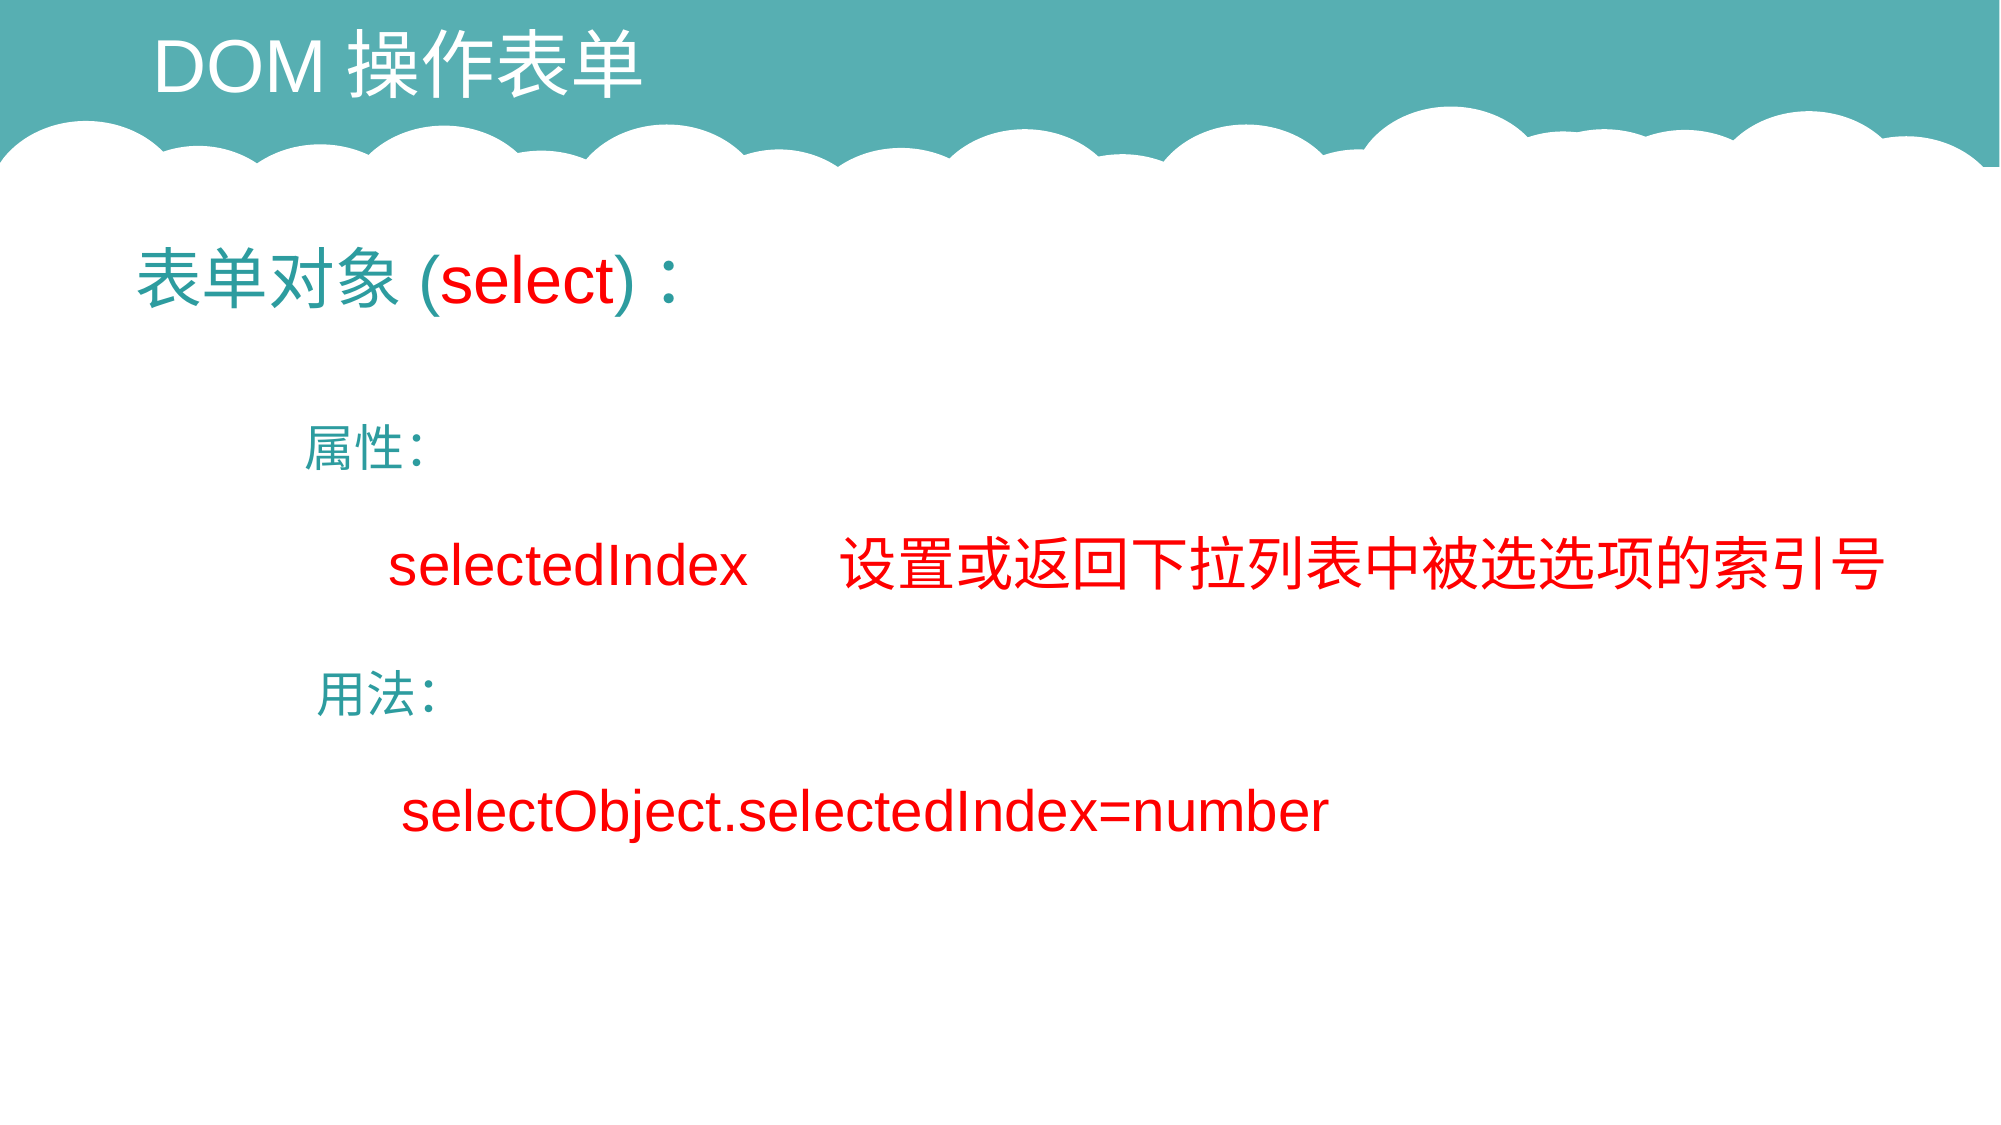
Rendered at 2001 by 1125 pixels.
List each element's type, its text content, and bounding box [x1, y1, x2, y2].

text_box 用法： [301, 654, 1921, 730]
text_box selectedIndex 设置或返回下拉列表中被选选项的索引号 [374, 519, 1994, 605]
text_box selectObject.selectedIndex=number [386, 766, 2000, 851]
title DOM操作表单 [137, 9, 1863, 129]
text_box 属性： [289, 408, 1909, 484]
text_box 表单对象(select)： [120, 229, 1740, 325]
